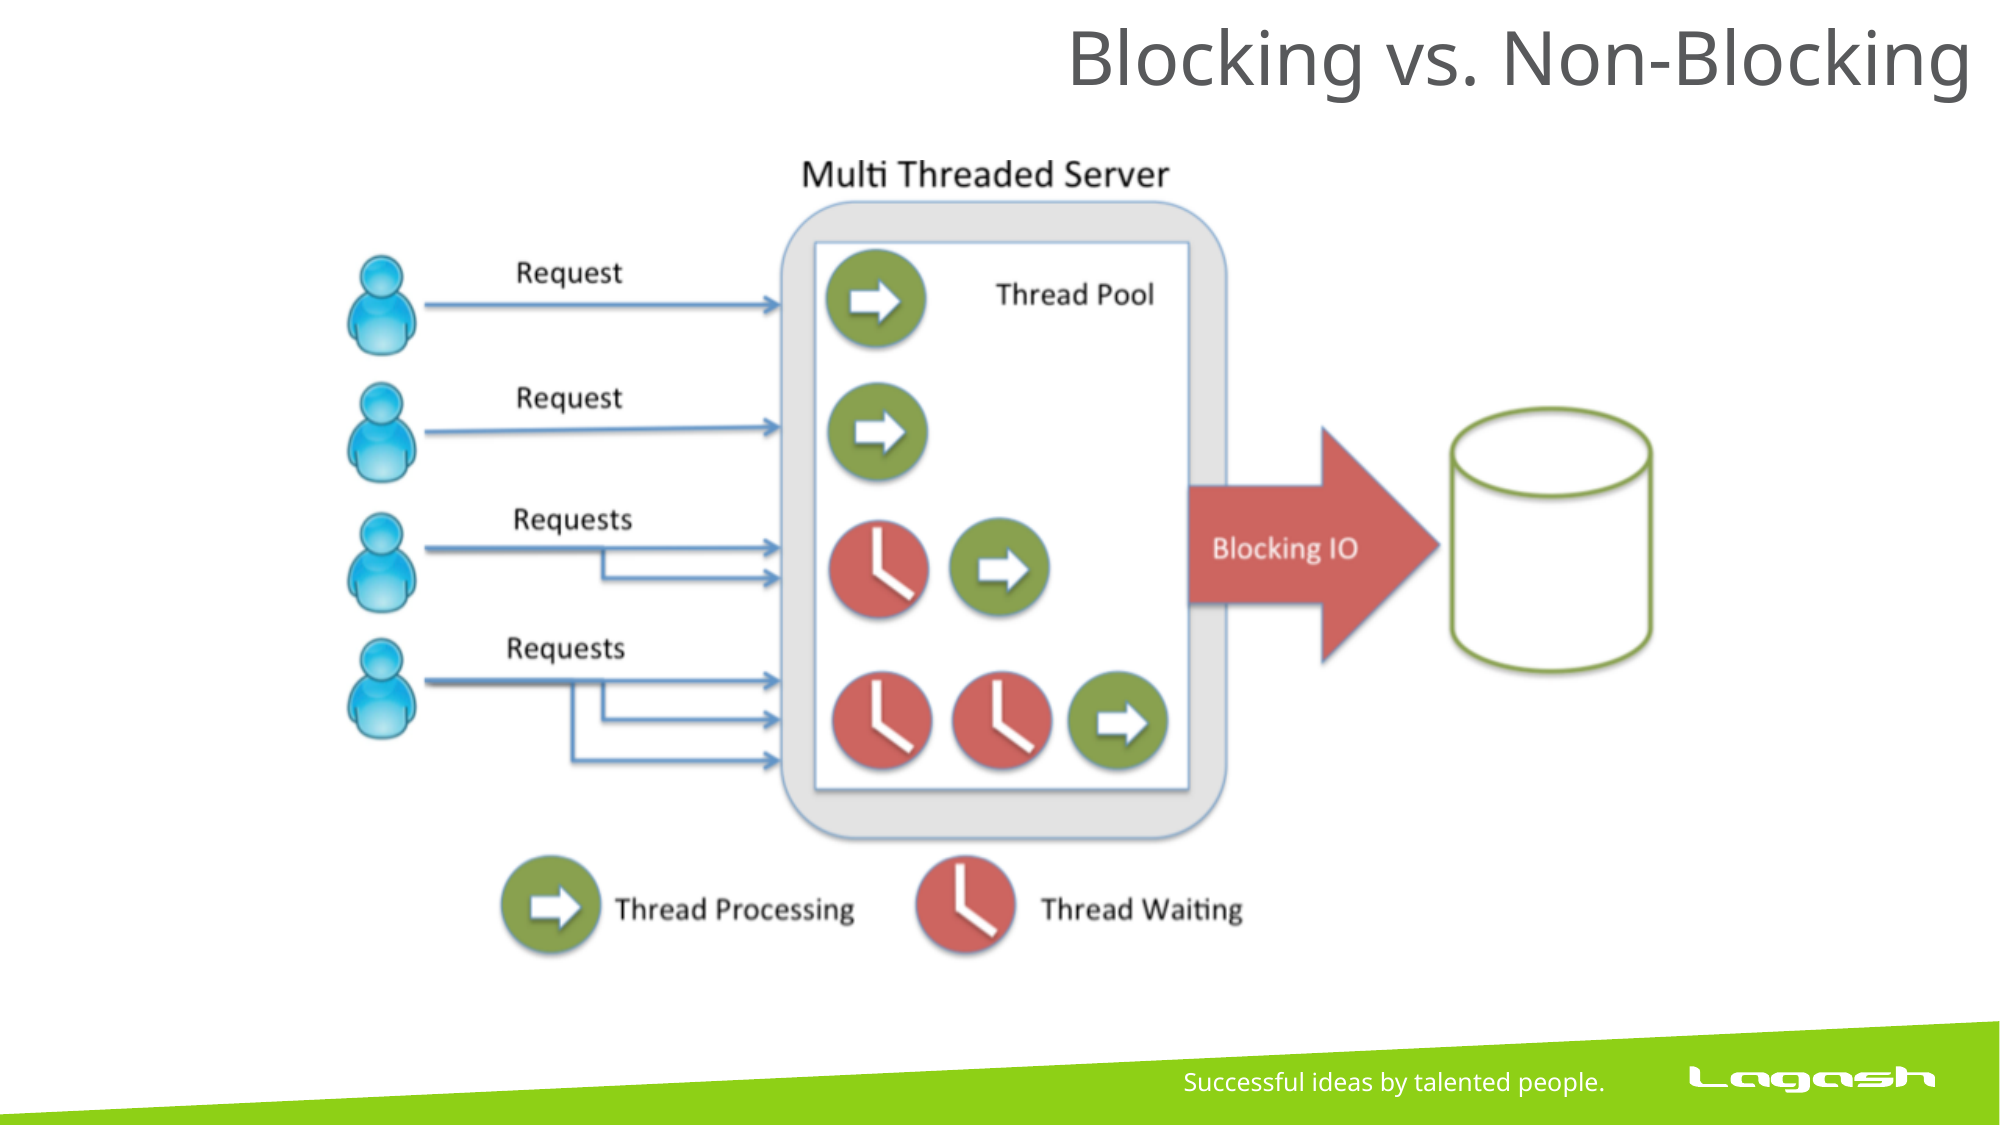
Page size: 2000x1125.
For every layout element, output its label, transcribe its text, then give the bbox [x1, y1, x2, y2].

title Blocking vs. Non-Blocking [24, 21, 1975, 103]
picture [339, 160, 1661, 965]
